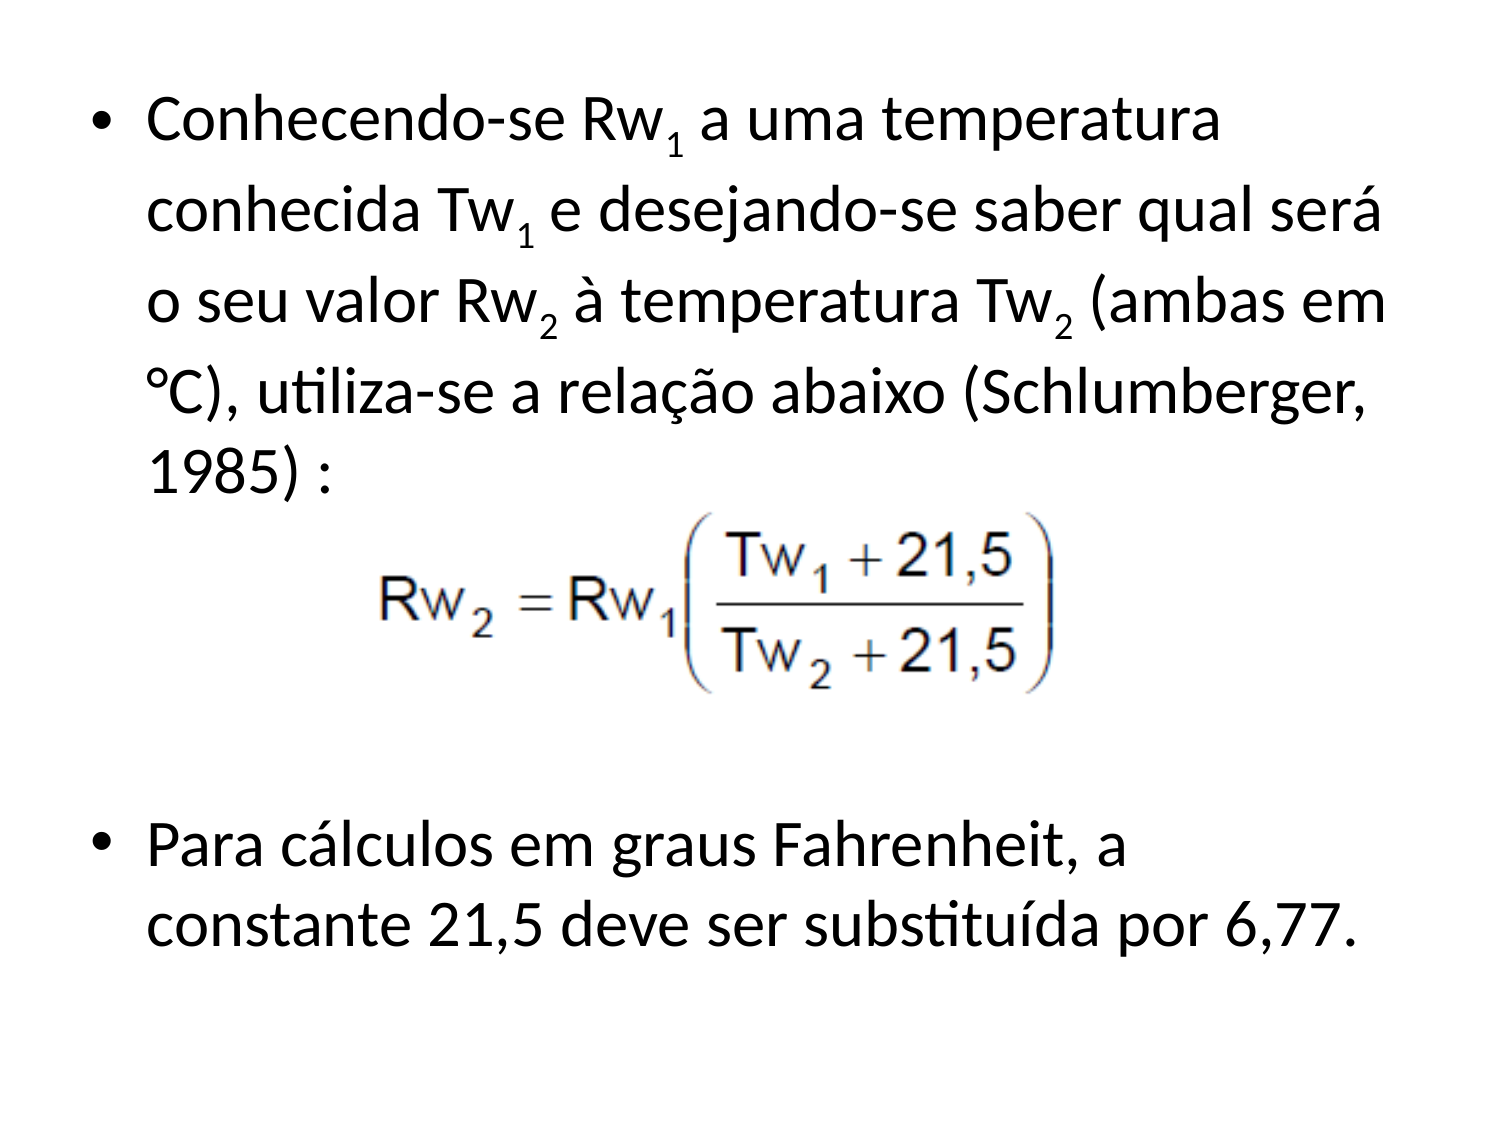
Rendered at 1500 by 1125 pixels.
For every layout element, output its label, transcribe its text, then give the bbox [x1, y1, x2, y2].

picture [371, 491, 1069, 709]
list Conhecendo-se Rw1 a uma temperatura conhecida Tw1 e desejando-se saber qual será o seu valor Rw2 à temperatura Tw2 (ambas em °C), utiliza-se a relação abaixo (Schlumberger, 1985) : Para cálculos em graus Fahrenheit, a constante 21,5 deve ser substituída por 6,77. [75, 66, 1425, 1005]
